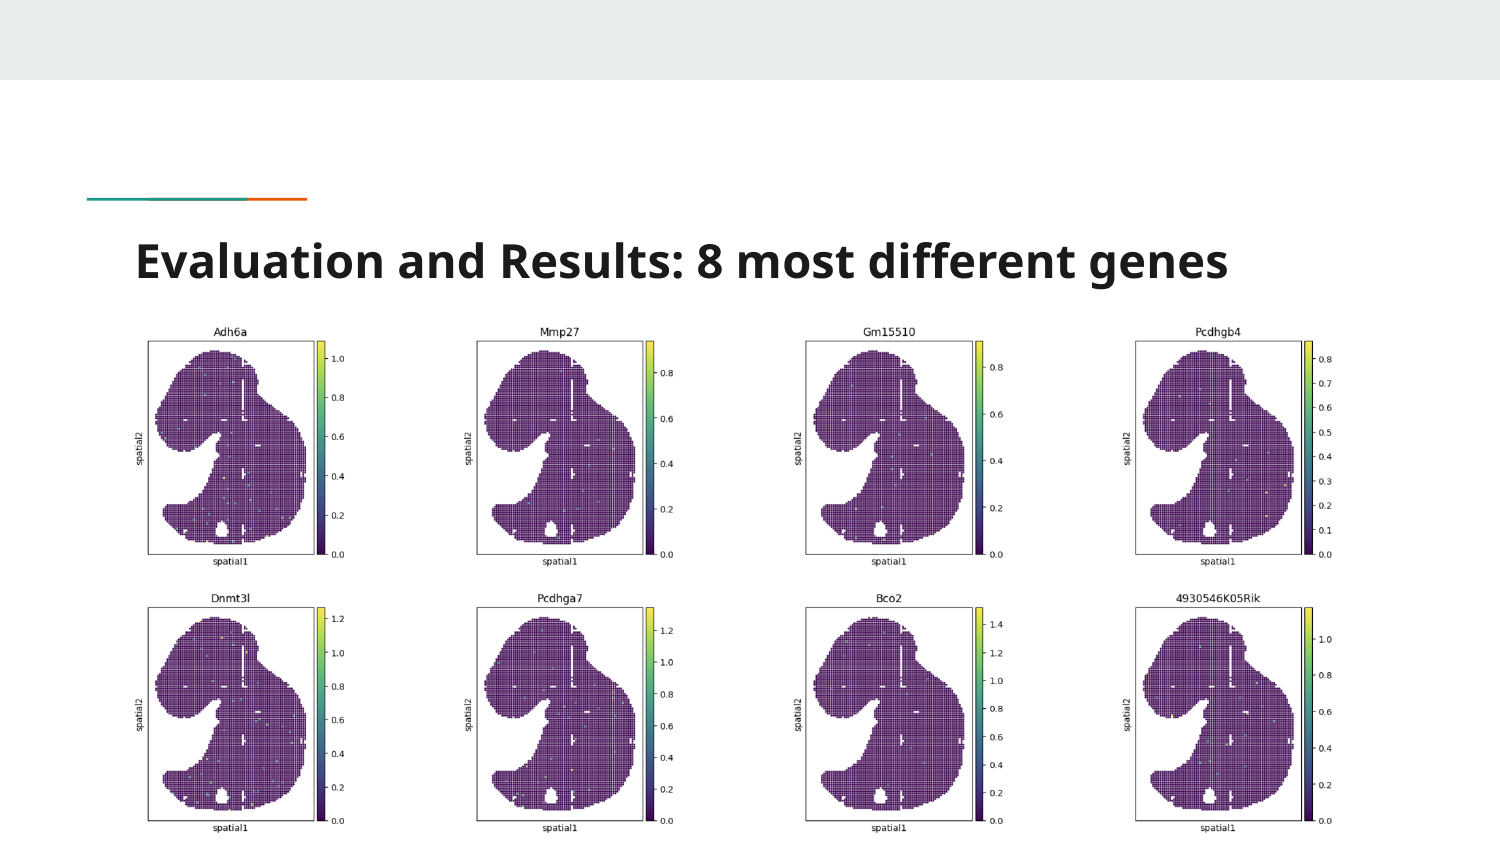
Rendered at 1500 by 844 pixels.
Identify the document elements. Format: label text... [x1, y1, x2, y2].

picture [119, 316, 1353, 844]
title Evaluation and Results: 8 most different genes [119, 216, 1381, 305]
